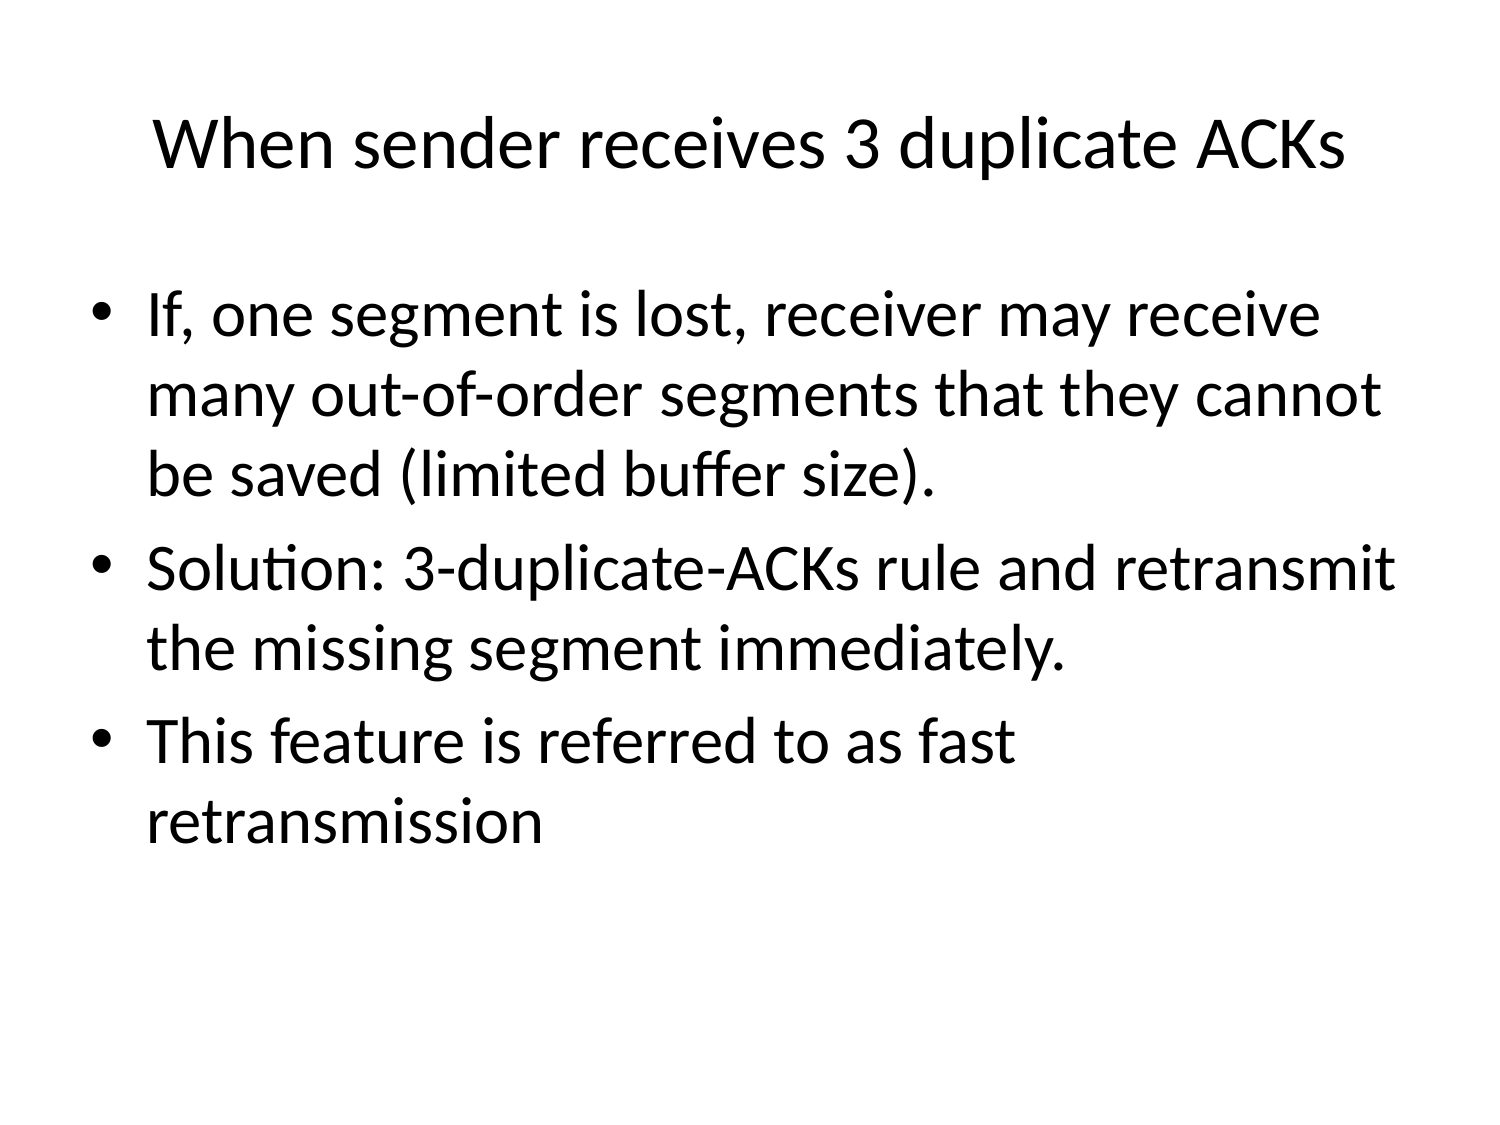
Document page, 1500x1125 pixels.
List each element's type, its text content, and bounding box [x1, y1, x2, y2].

title When sender receives 3 duplicate ACKs [75, 45, 1425, 233]
list If, one segment is lost, receiver may receive many out-of-order segments that they cannot be saved (limited buffer size). Solution: 3-duplicate-ACKs rule and retransmit the missing segment immediately. This feature is referred to as fast retransmission [75, 262, 1425, 1005]
